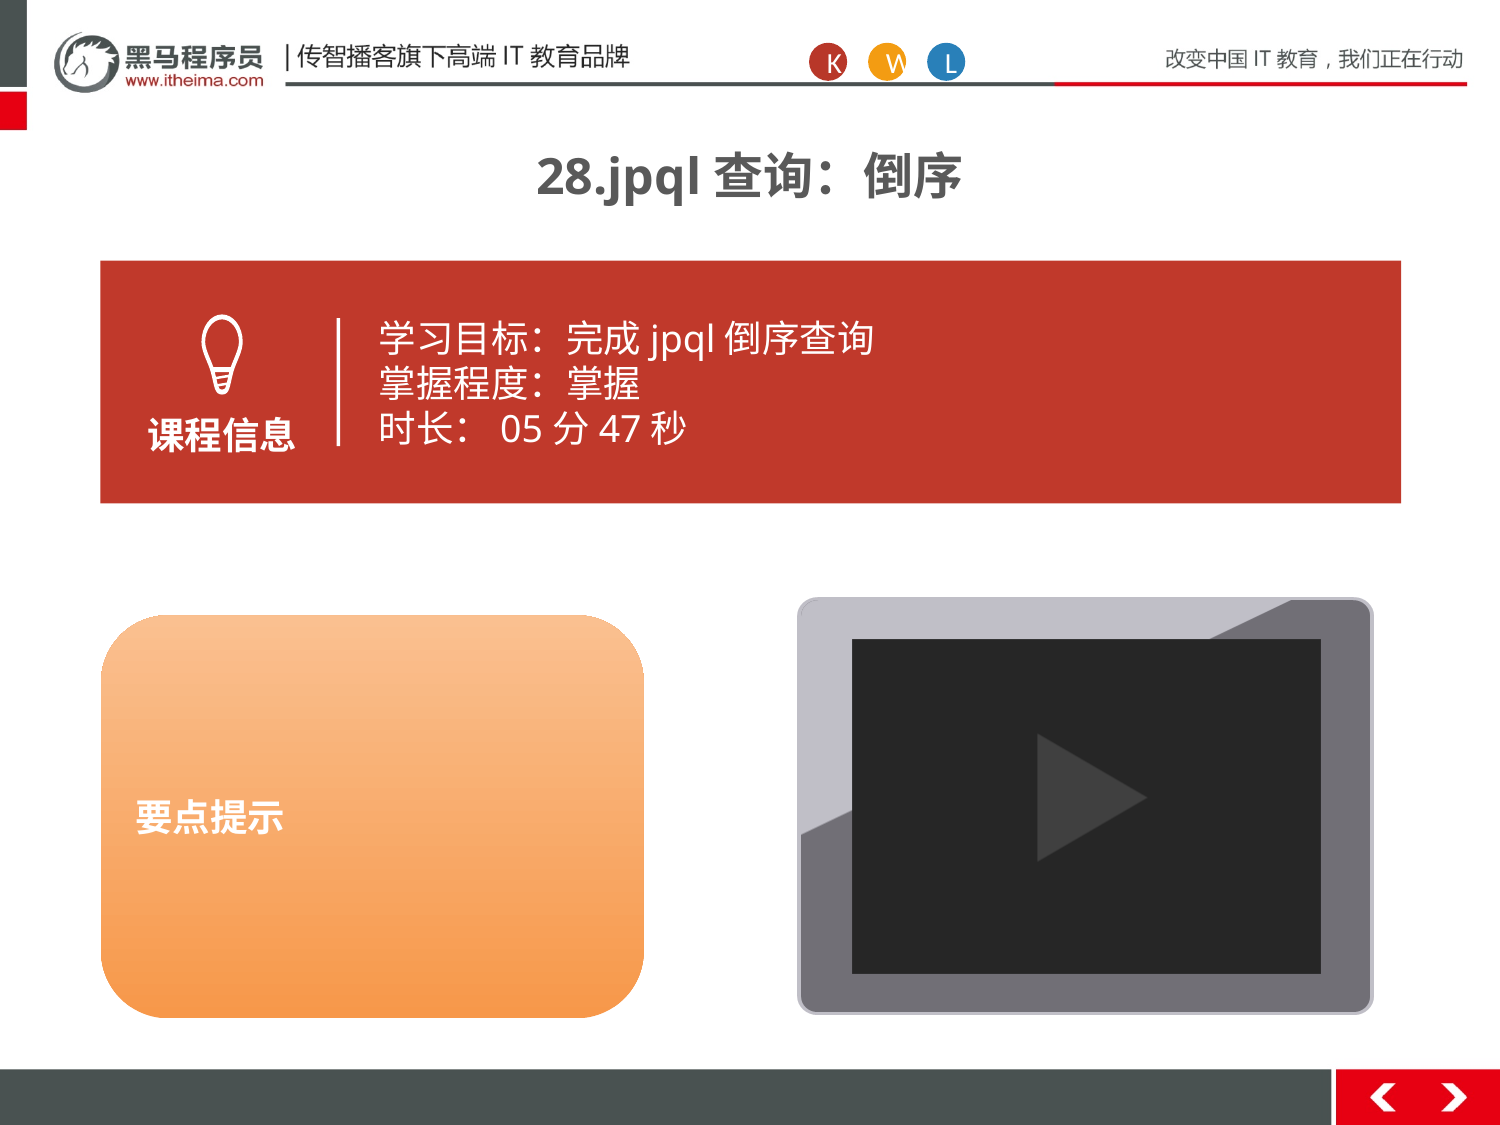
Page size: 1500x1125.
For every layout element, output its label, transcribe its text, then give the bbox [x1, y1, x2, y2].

text_box [98, 258, 1403, 505]
text_box 28.jpql查询：倒序 [0, 137, 1500, 209]
picture [0, 0, 1500, 137]
text_box 要点提示 [100, 615, 644, 1019]
picture [0, 209, 1500, 1125]
text_box L [925, 40, 968, 83]
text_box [130, 314, 314, 466]
text_box W [866, 40, 909, 83]
text_box 学习目标：完成jpql倒序查询 掌握程度：掌握 时长：05分47秒 [364, 307, 1317, 458]
text_box [335, 316, 342, 448]
text_box K [806, 40, 850, 83]
